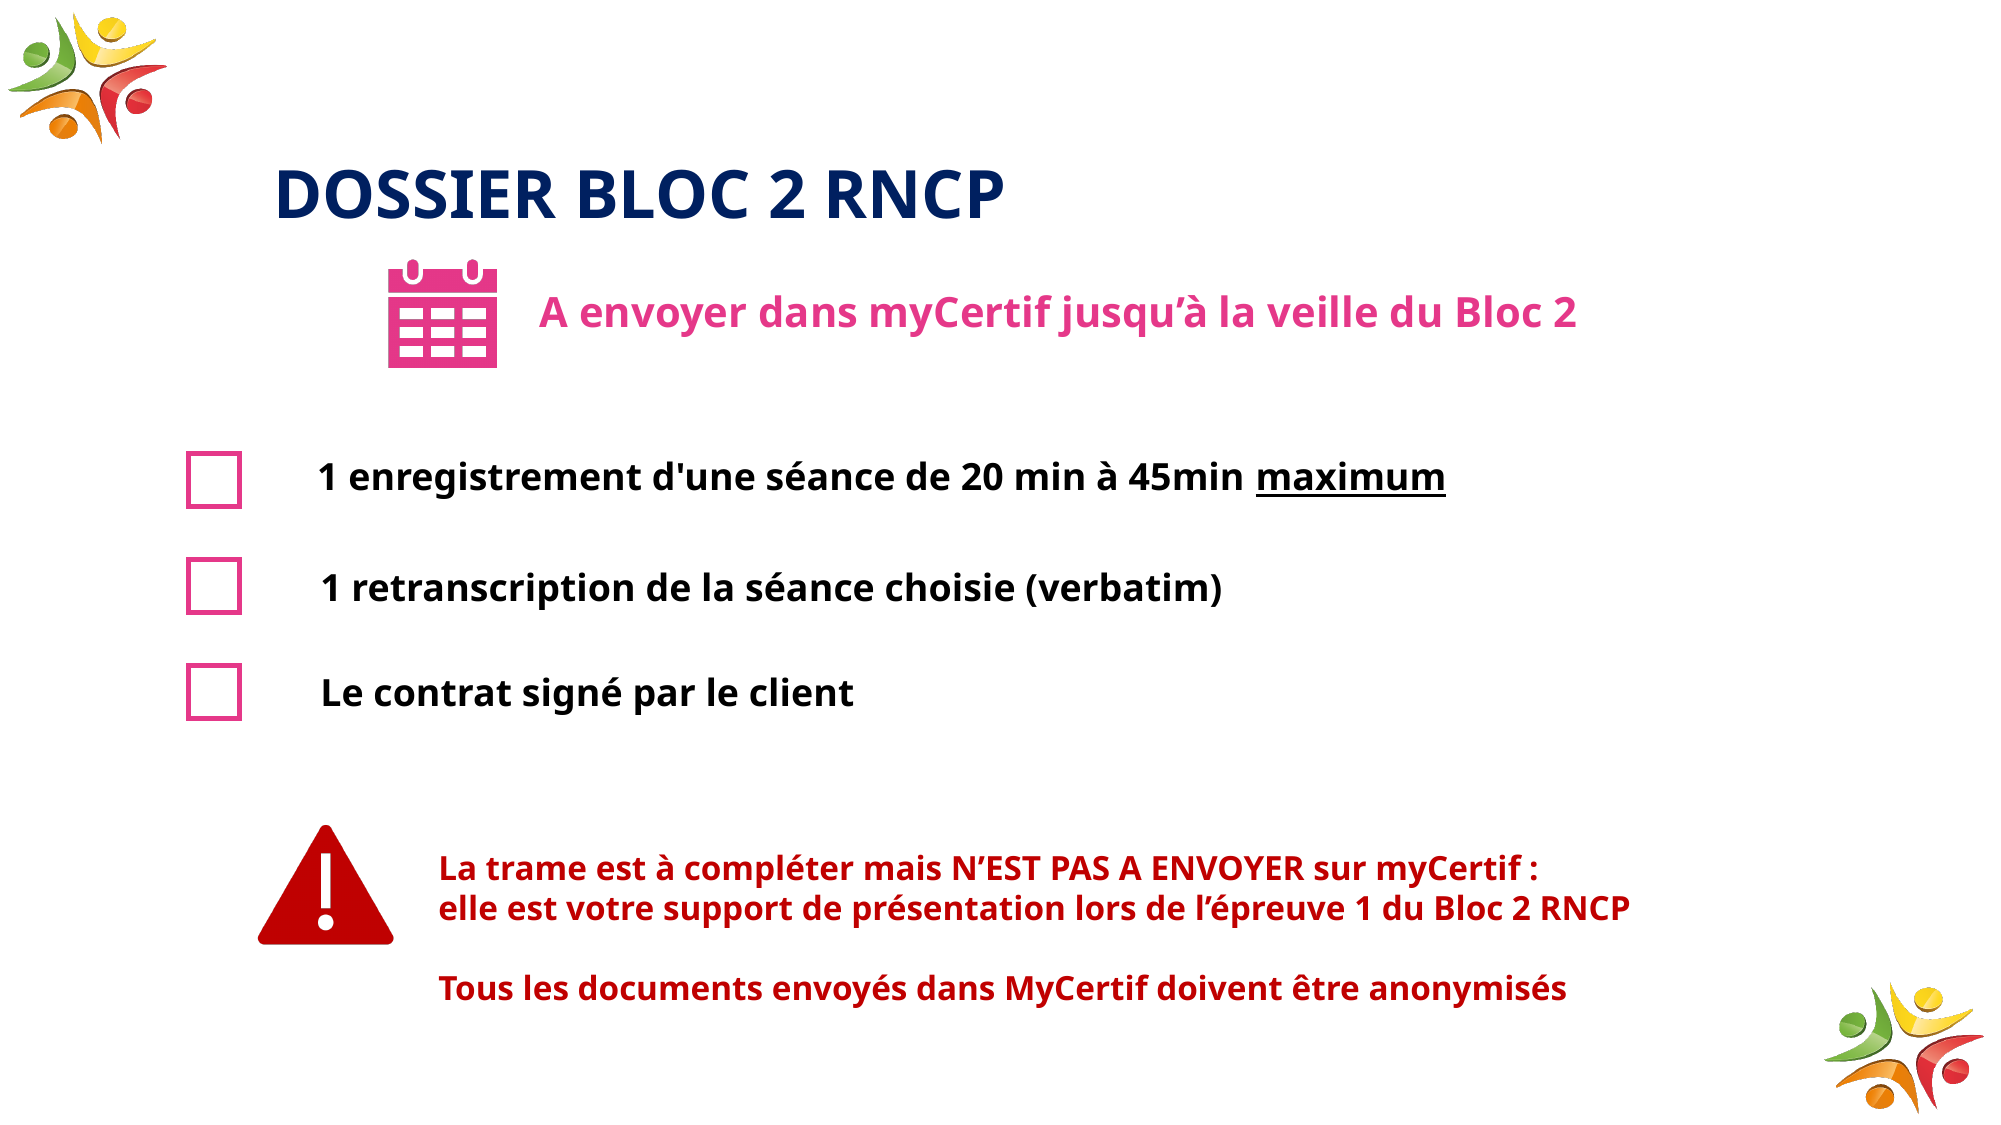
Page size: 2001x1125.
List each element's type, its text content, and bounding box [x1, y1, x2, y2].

picture [250, 809, 401, 960]
text_box La trame est à compléter mais N’EST PAS A ENVOYER sur myCertif : elle est votre support de présentation lors de l’épreuve 1 du Bloc 2 RNCP Tous les documents envoyés dans MyCertif doivent être anonymisés [423, 839, 1750, 1015]
text_box [188, 558, 241, 613]
text_box Le contrat signé par le client [305, 661, 1306, 721]
text_box A envoyer dans myCertif jusqu’à la veille du Bloc 2 [525, 278, 1698, 344]
text_box 1 enregistrement d'une séance de 20 min à 45min maximum [302, 446, 1698, 506]
text_box 1 retranscription de la séance choisie (verbatim) [305, 556, 1306, 616]
picture [7, 11, 167, 145]
text_box DOSSIER BLOC 2 RNCP [258, 144, 1022, 240]
picture [1824, 981, 1984, 1115]
picture [367, 238, 518, 389]
text_box [188, 664, 241, 719]
text_box [188, 452, 241, 507]
